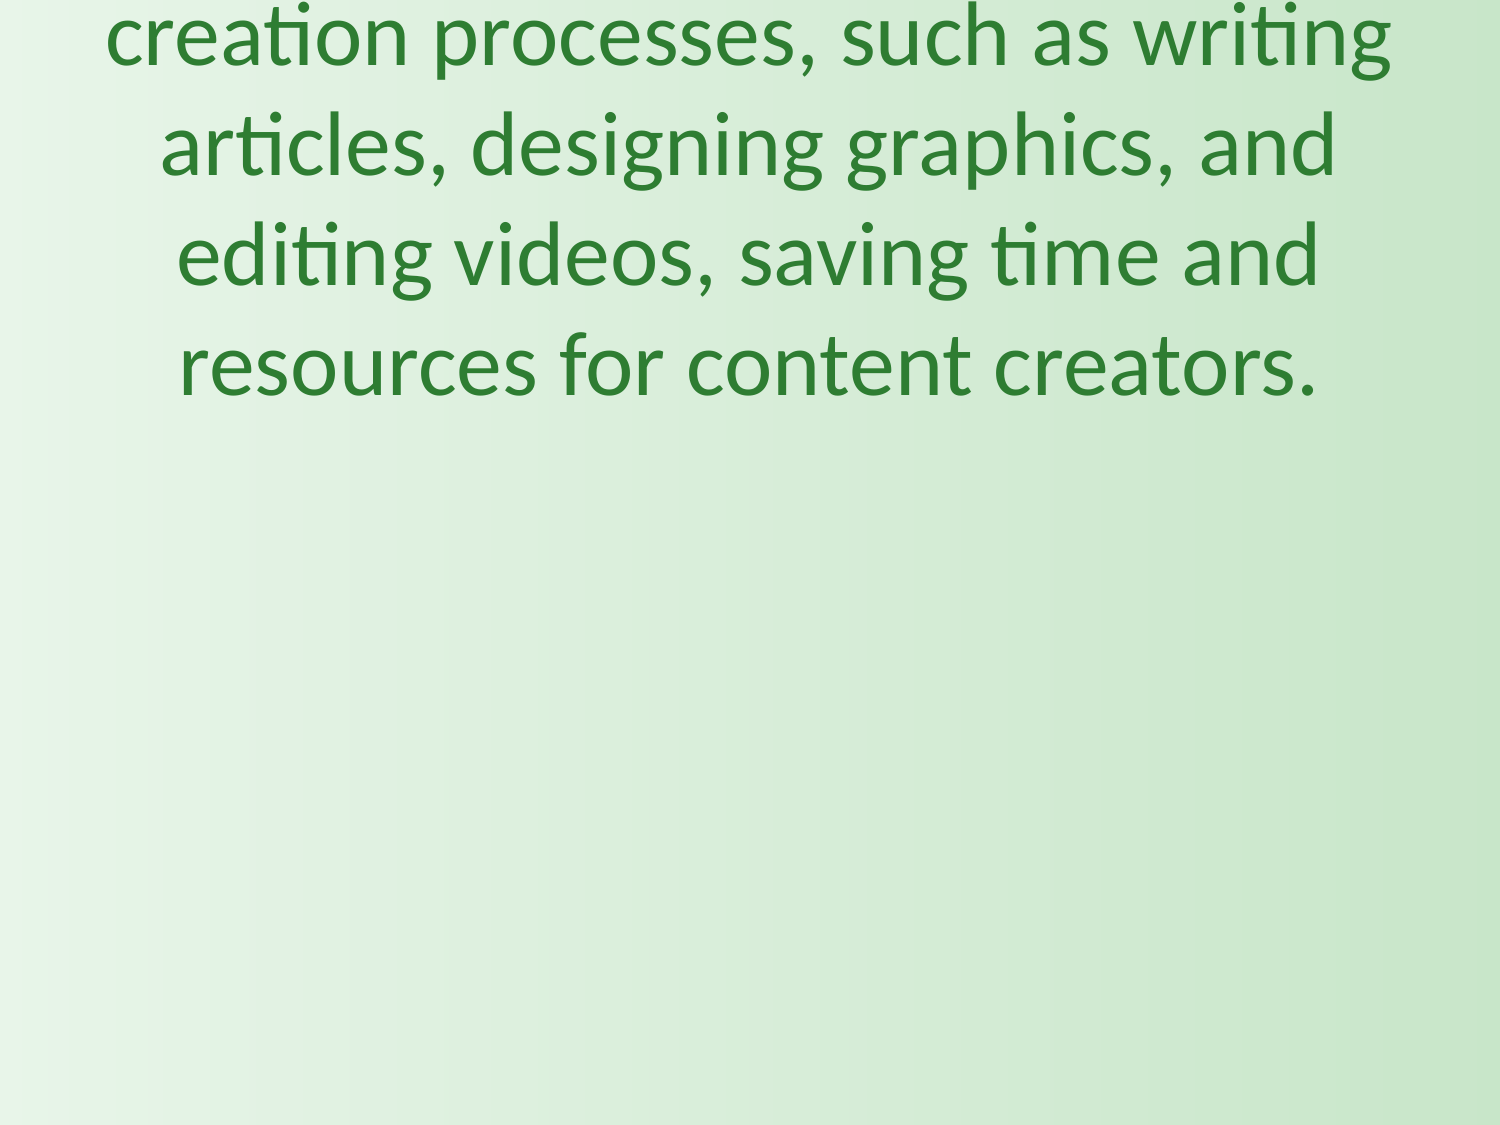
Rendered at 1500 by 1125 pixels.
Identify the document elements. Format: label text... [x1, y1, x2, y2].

title AI can also automate content creation processes, such as writing articles, designing graphics, and editing videos, saving time and resources for content creators. [75, 45, 1425, 233]
